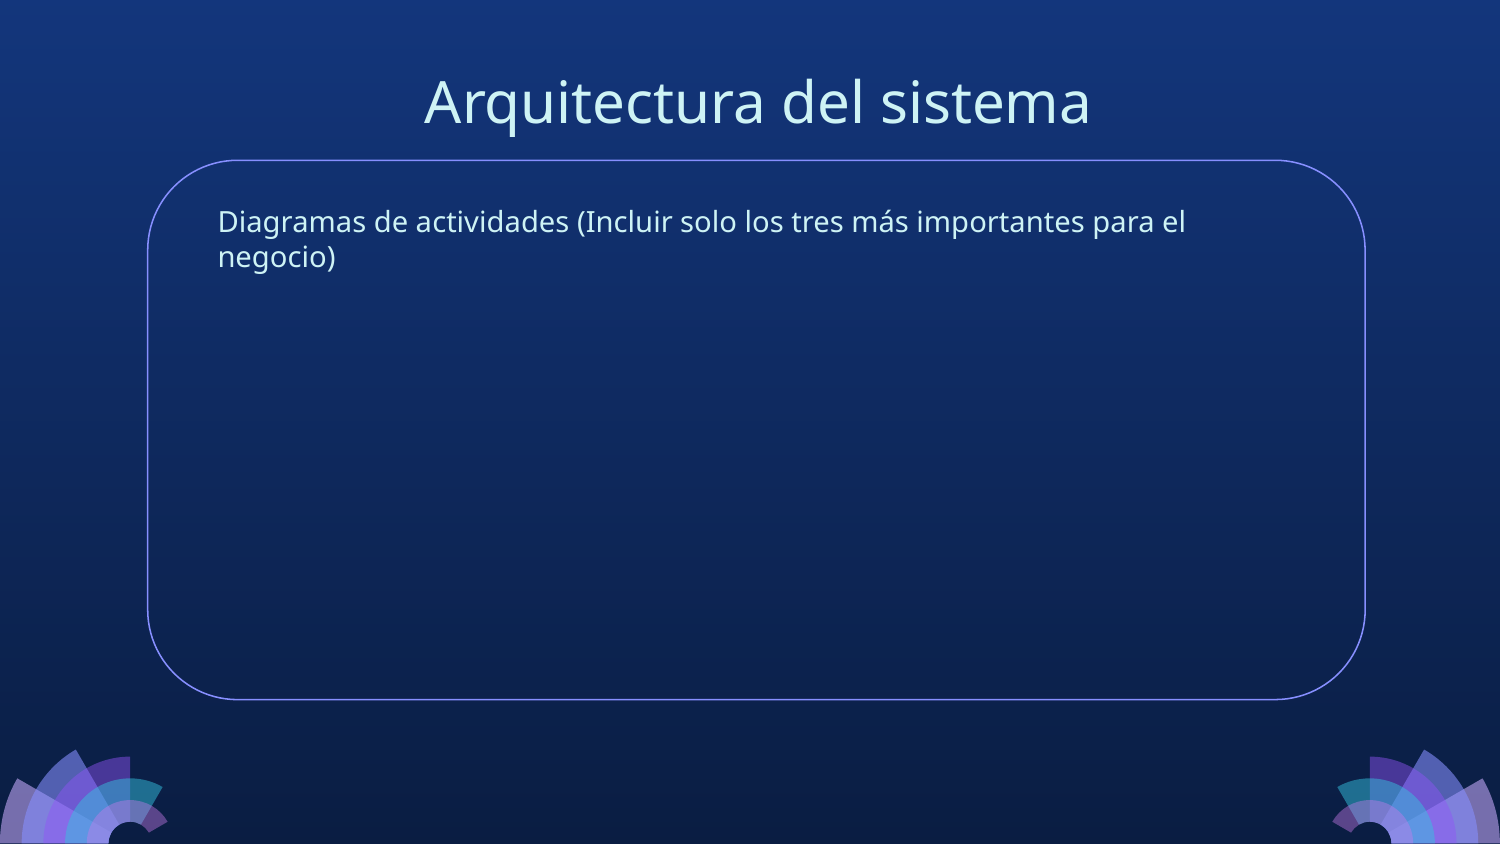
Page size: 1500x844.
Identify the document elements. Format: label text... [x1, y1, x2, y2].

text_box [147, 160, 1366, 700]
title Arquitectura del sistema [330, 50, 1187, 145]
subtitle Diagramas de actividades (Incluir solo los tres más importantes para el negocio) [202, 188, 1315, 667]
